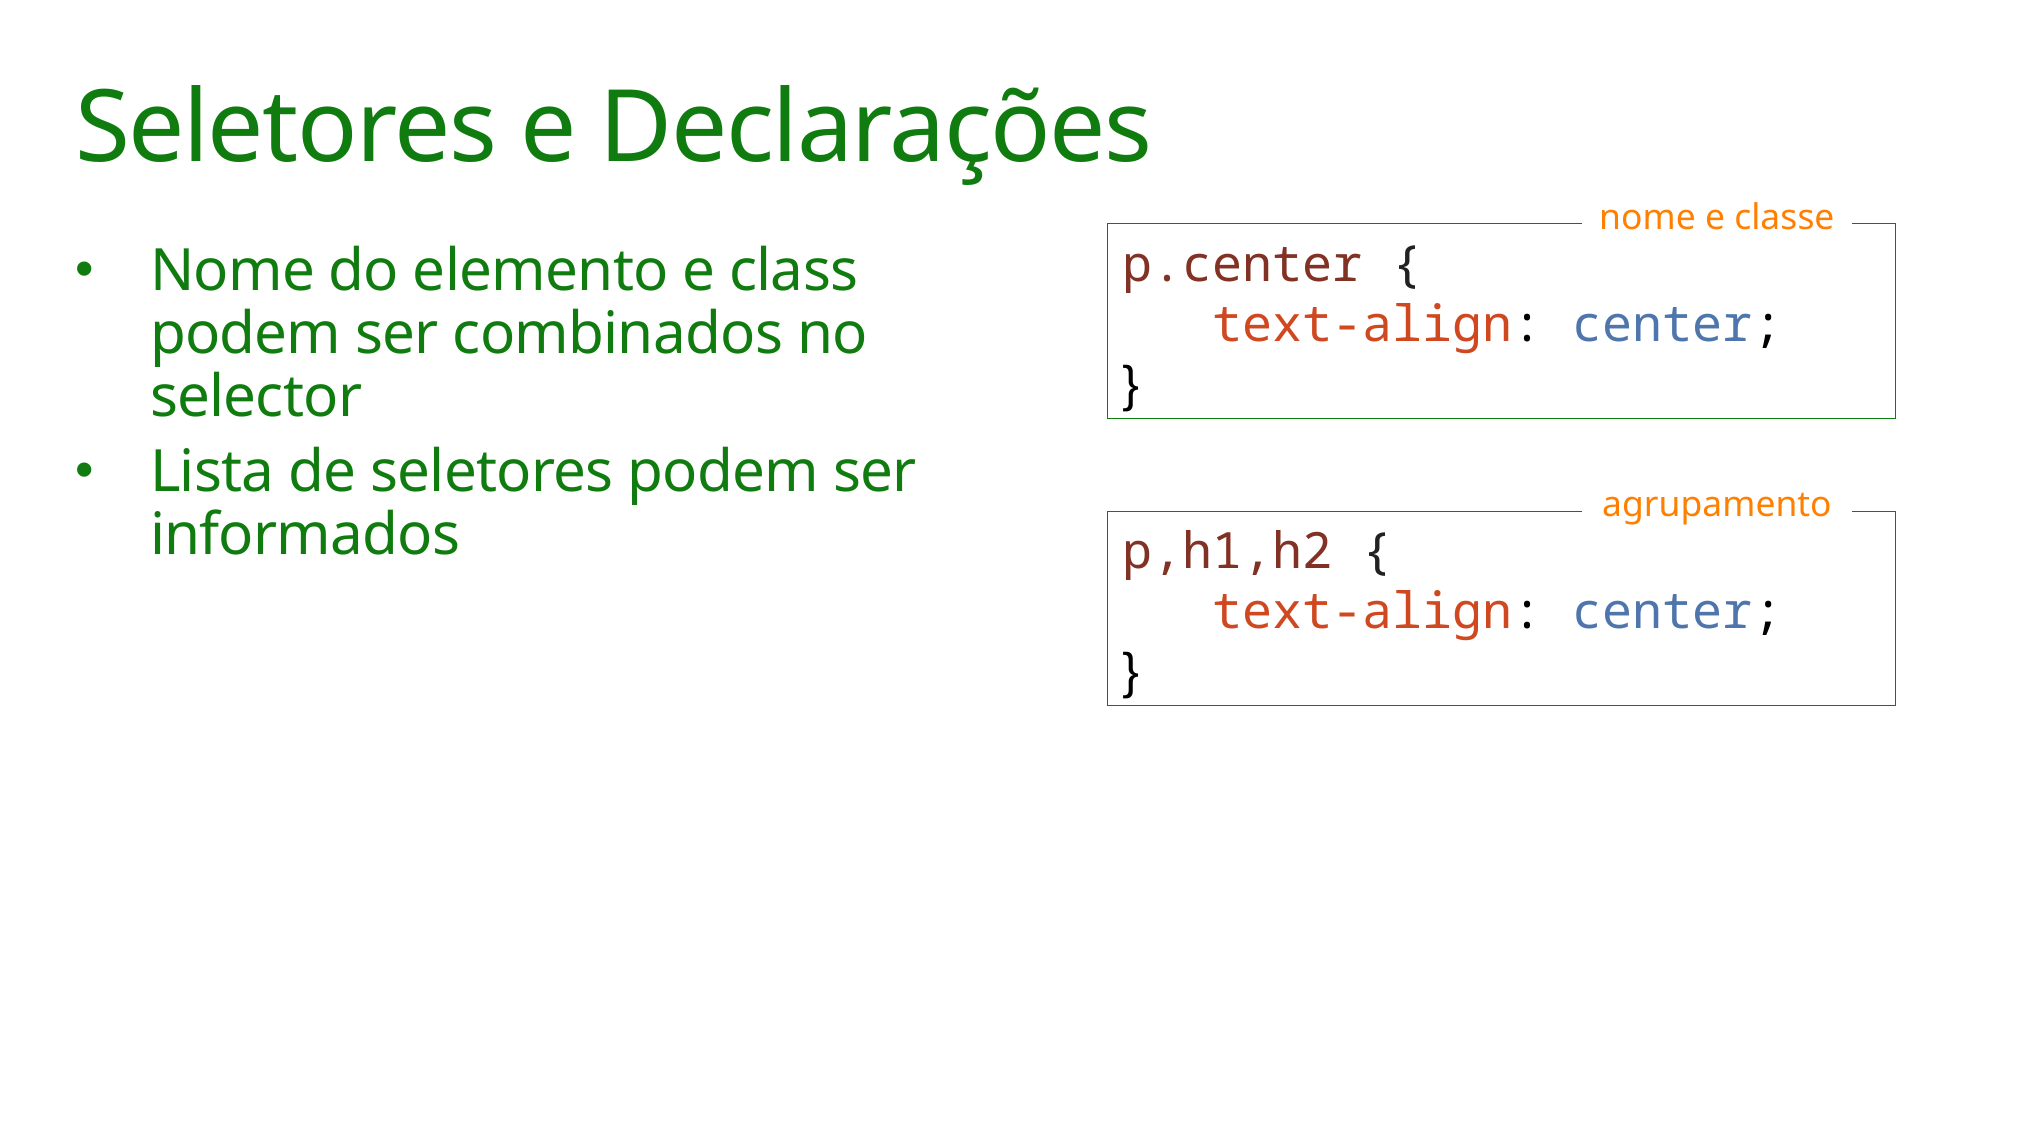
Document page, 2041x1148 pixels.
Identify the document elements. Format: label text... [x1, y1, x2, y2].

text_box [1107, 185, 1896, 421]
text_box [1107, 473, 1896, 709]
list Nome do elemento e class podem ser combinados no selector Lista de seletores podem ser informados [60, 225, 1021, 523]
title Seletores e Declarações [60, 60, 1980, 210]
